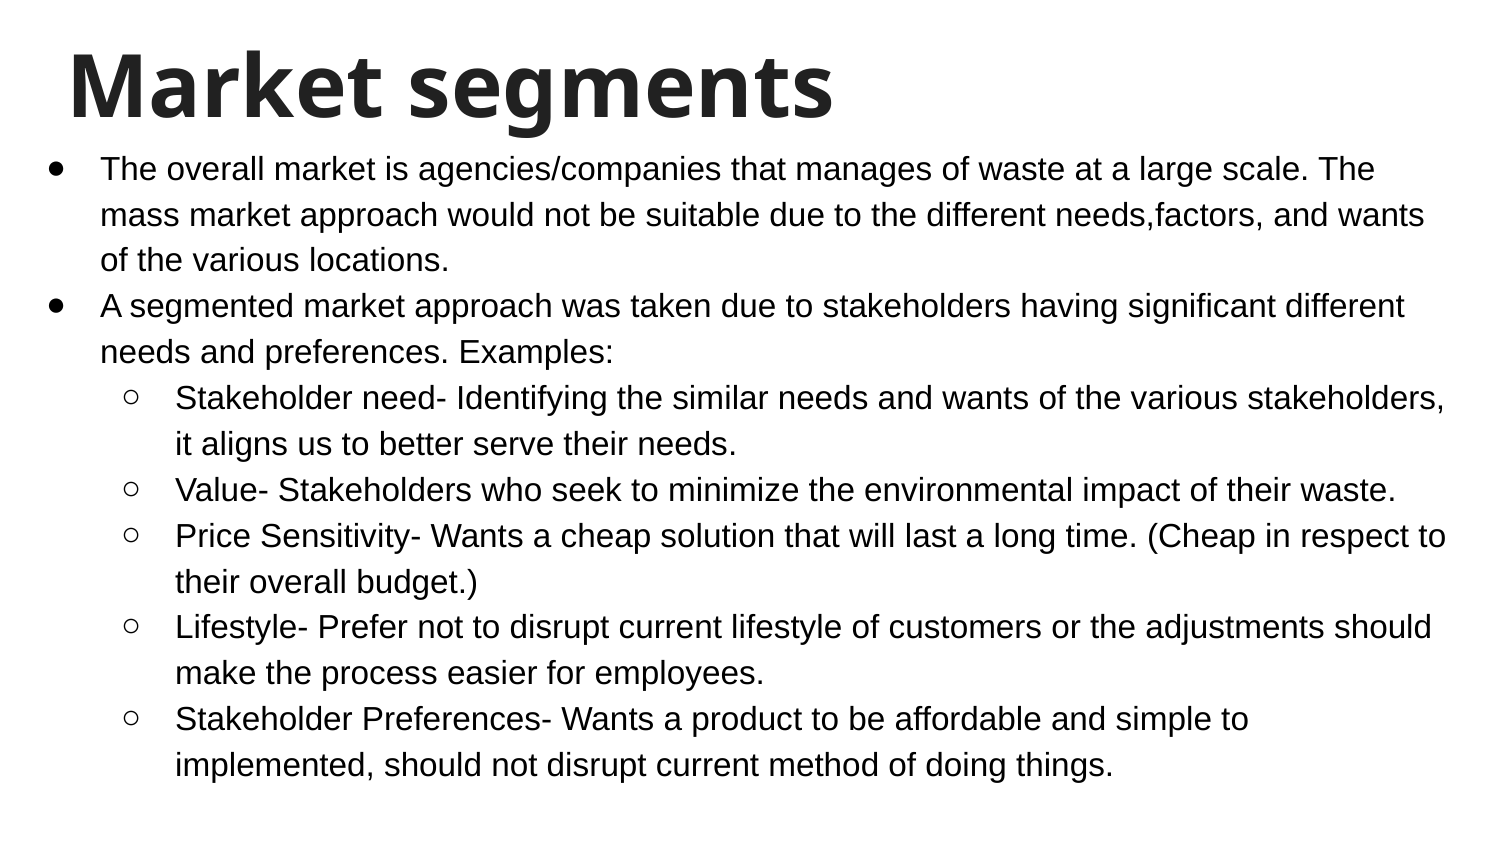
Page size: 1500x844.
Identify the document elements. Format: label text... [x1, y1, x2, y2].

list The overall market is agencies/companies that manages of waste at a large scale. The mass market approach would not be suitable due to the different needs,factors, and wants of the various locations. A segmented market approach was taken due to stakeholders having significant different needs and preferences. Examples: Stakeholder need- Identifying the similar needs and wants of the various stakeholders, it aligns us to better serve their needs. Value- Stakeholders who seek to minimize the environmental impact of their waste. Price Sensitivity- Wants a cheap solution that will last a long time. (Cheap in respect to their overall budget.) Lifestyle- Prefer not to disrupt current lifestyle of customers or the adjustments should make the process easier for employees. Stakeholder Preferences- Wants a product to be affordable and simple to implemented, should not disrupt current method of doing things. [10, 125, 1473, 822]
title Market segments [51, 15, 1449, 125]
